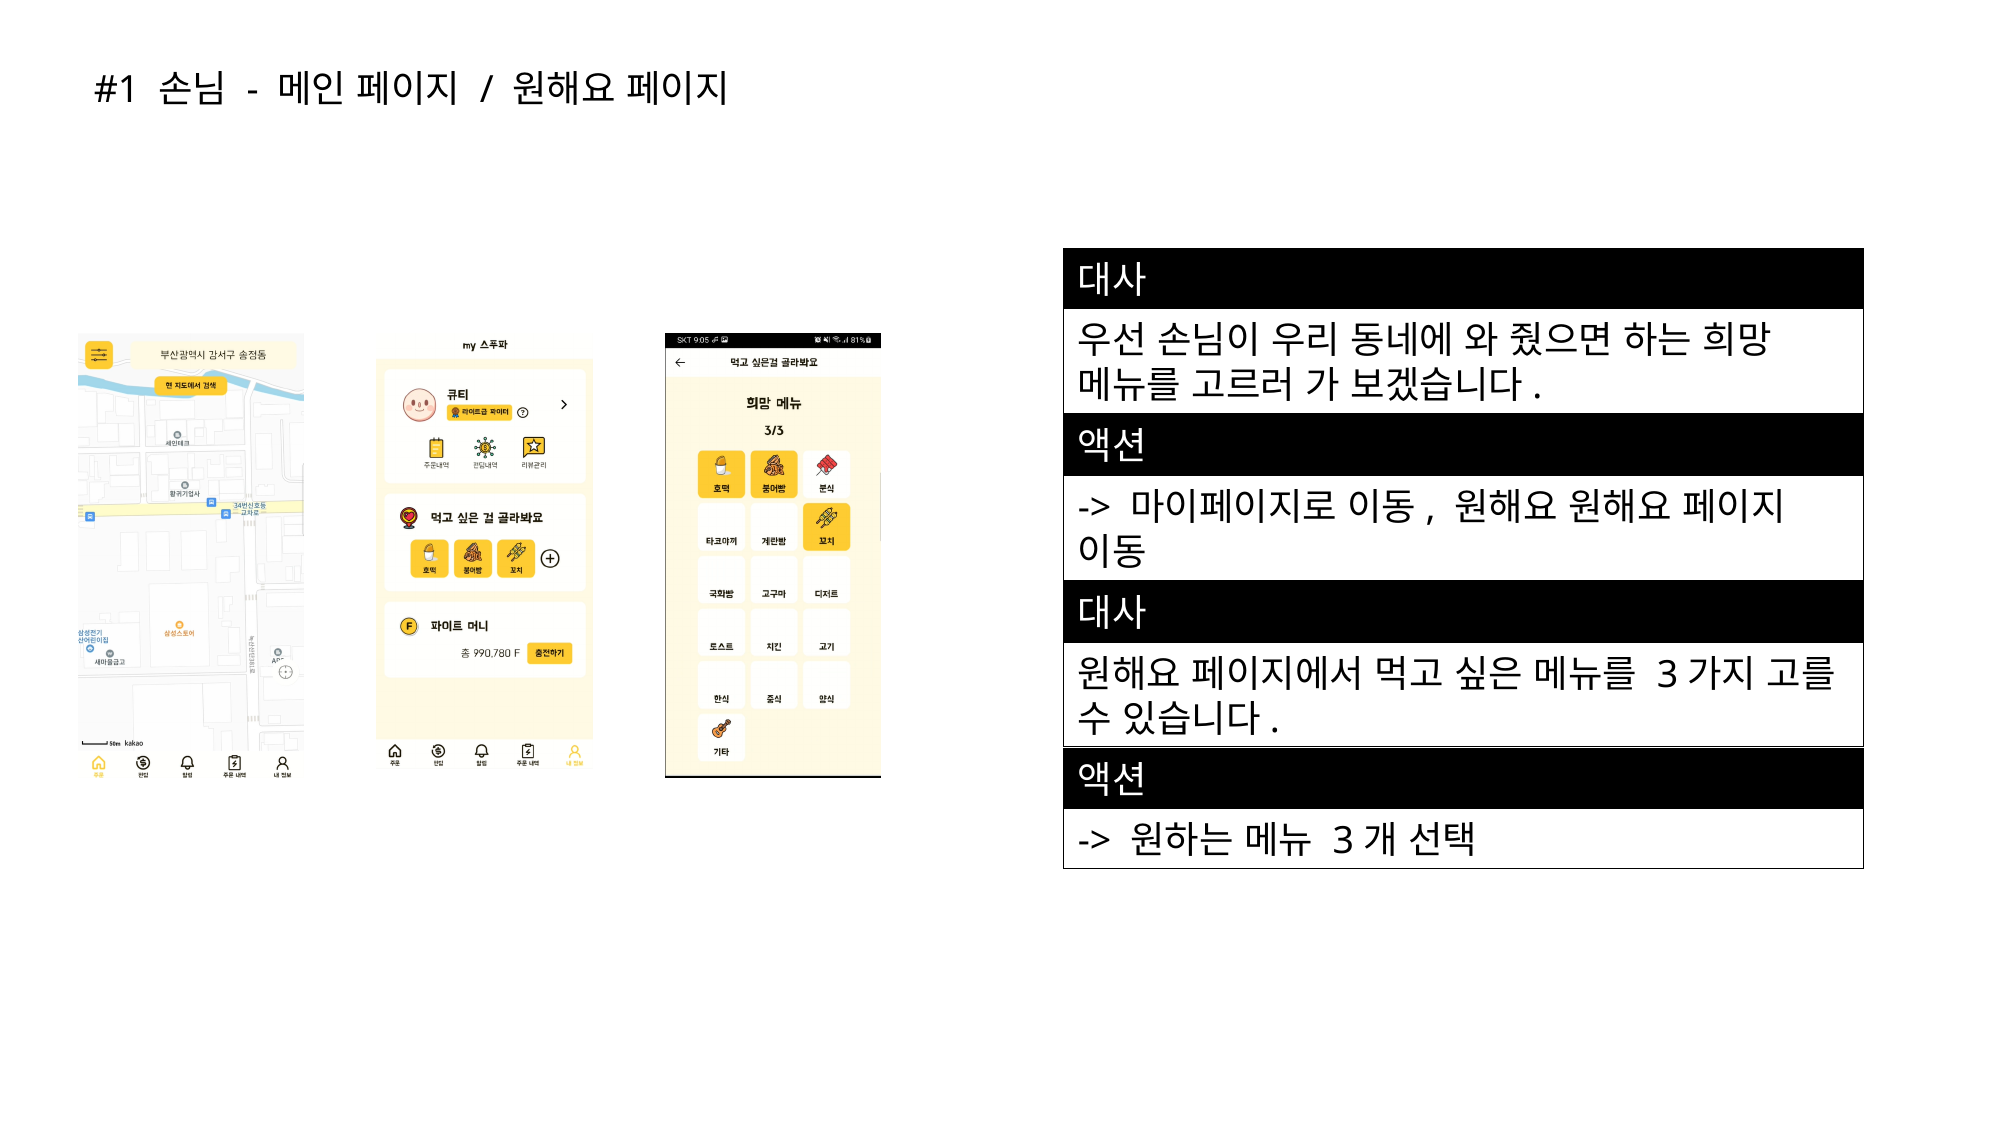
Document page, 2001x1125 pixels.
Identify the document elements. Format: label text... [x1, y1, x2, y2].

text_box 원해요 페이지에서 먹고 싶은 메뉴를 3가지 고를 수 있습니다. [1063, 642, 1864, 747]
text_box 액션 [1063, 414, 1864, 475]
text_box #1 손님 - 메인 페이지 / 원해요 페이지 [78, 57, 771, 118]
text_box -> 원하는 메뉴 3개 선택 [1063, 808, 1864, 869]
text_box 대사 [1063, 581, 1864, 642]
text_box 대사 [1063, 248, 1864, 308]
text_box -> 마이페이지로 이동, 원해요 원해요 페이지 이동 [1063, 475, 1864, 581]
text_box 우선 손님이 우리 동네에 와 줬으면 하는 희망 메뉴를 고르러 가 보겠습니다. [1063, 308, 1864, 414]
picture [376, 333, 593, 769]
picture [78, 333, 304, 778]
text_box 액션 [1063, 748, 1864, 808]
picture [665, 333, 881, 778]
